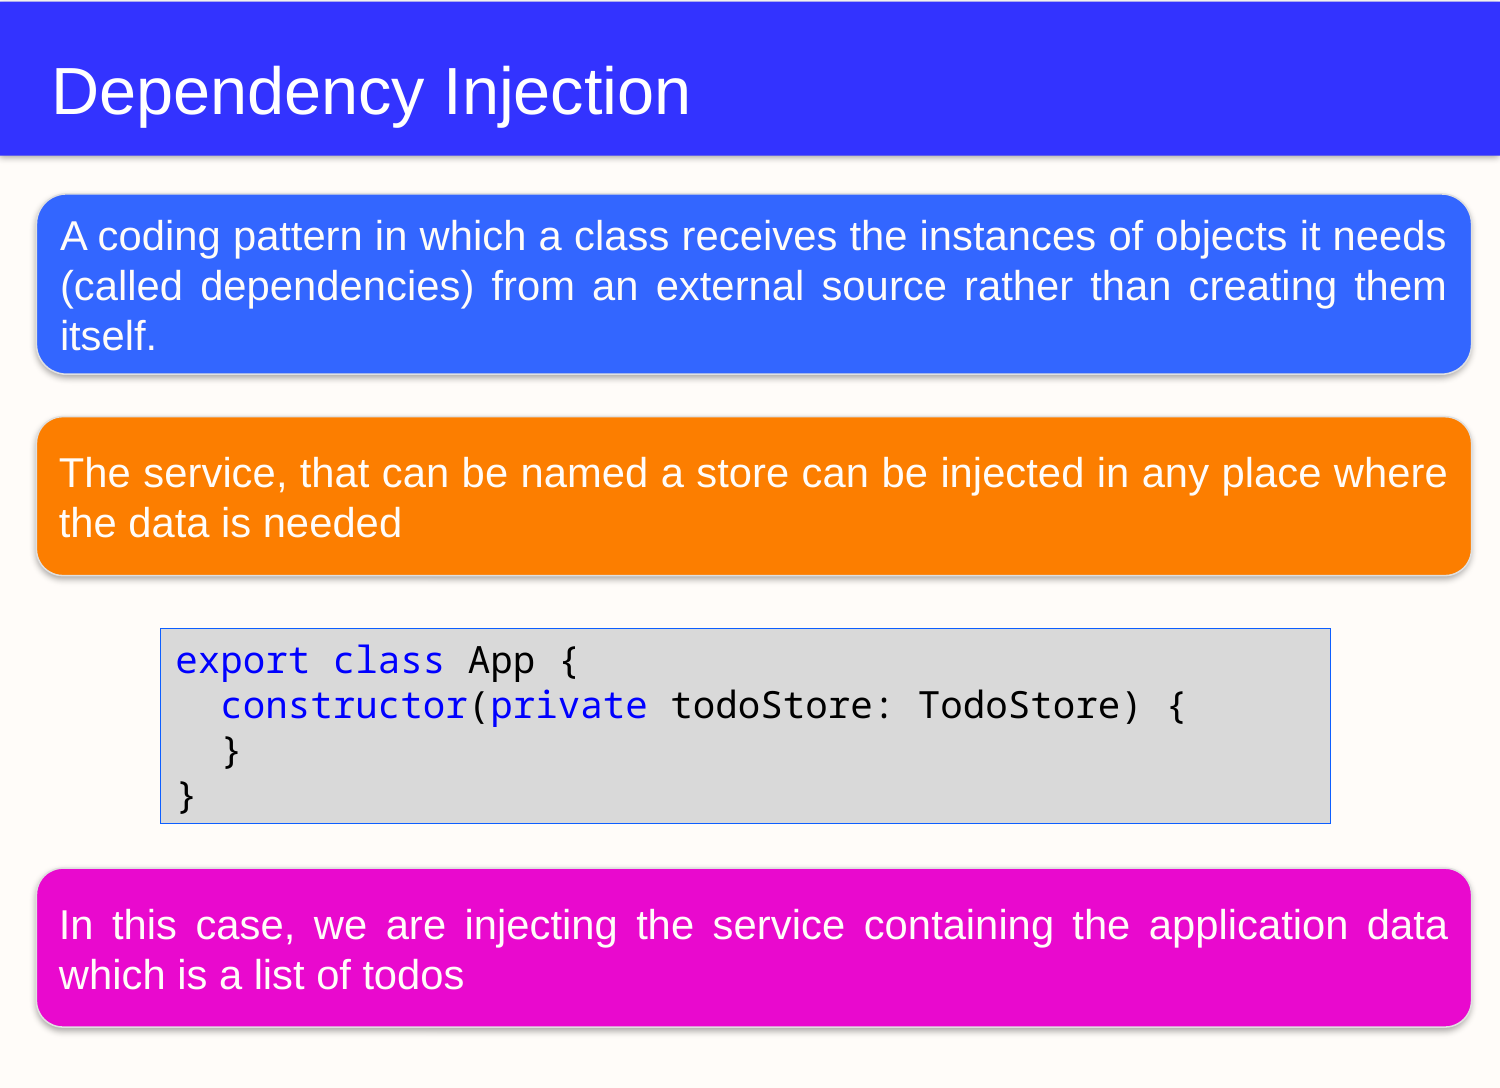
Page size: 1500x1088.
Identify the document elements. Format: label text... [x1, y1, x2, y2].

text_box export class App { constructor(private todoStore: TodoStore) { } } [160, 628, 1331, 824]
text_box In this case, we are injecting the service containing the application data which is a list of todos [35, 867, 1473, 1028]
text_box The service, that can be named a store can be injected in any place where the data is needed [35, 415, 1473, 577]
title Dependency Injection [36, 40, 1472, 131]
text_box A coding pattern in which a class receives the instances of objects it needs (called dependencies) from an external source rather than creating them itself. [35, 193, 1473, 375]
